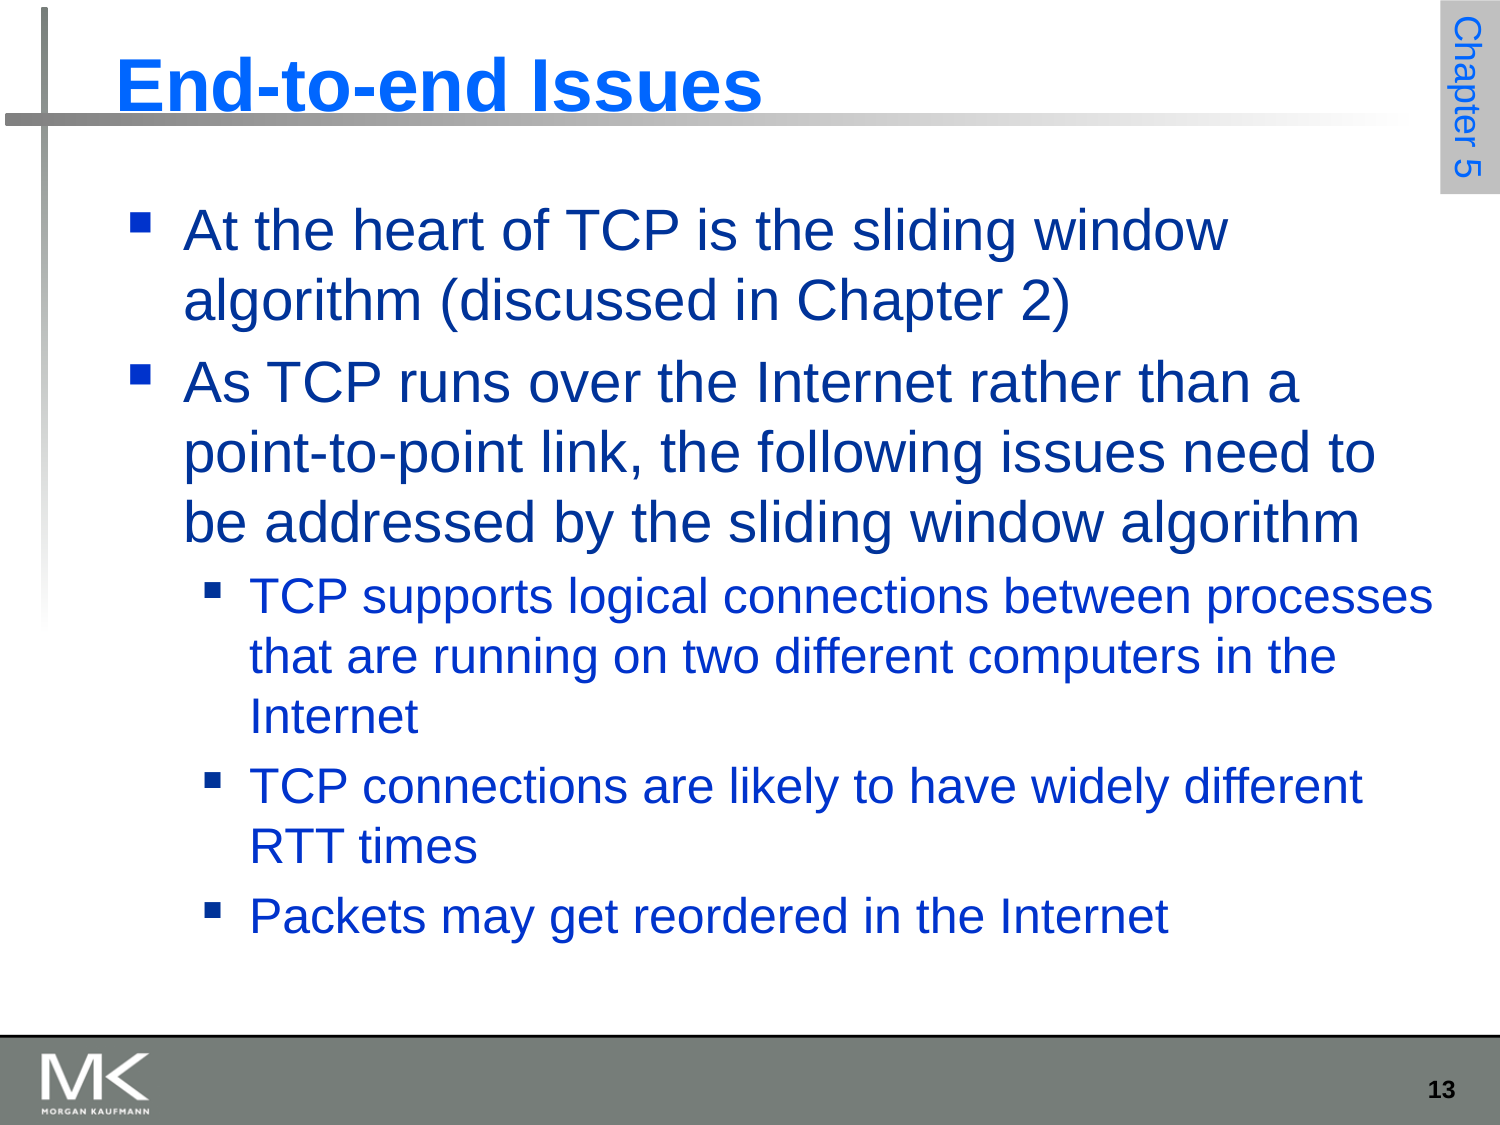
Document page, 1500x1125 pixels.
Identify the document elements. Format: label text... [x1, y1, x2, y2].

list At the heart of TCP is the sliding window algorithm (discussed in Chapter 2) As TCP runs over the Internet rather than a point-to-point link, the following issues need to be addressed by the sliding window algorithm TCP supports logical connections between processes that are running on two different computers in the Internet TCP connections are likely to have widely different RTT times Packets may get reordered in the Internet [112, 184, 1469, 1024]
title End-to-end Issues [100, 28, 1459, 135]
picture [29, 1046, 160, 1123]
